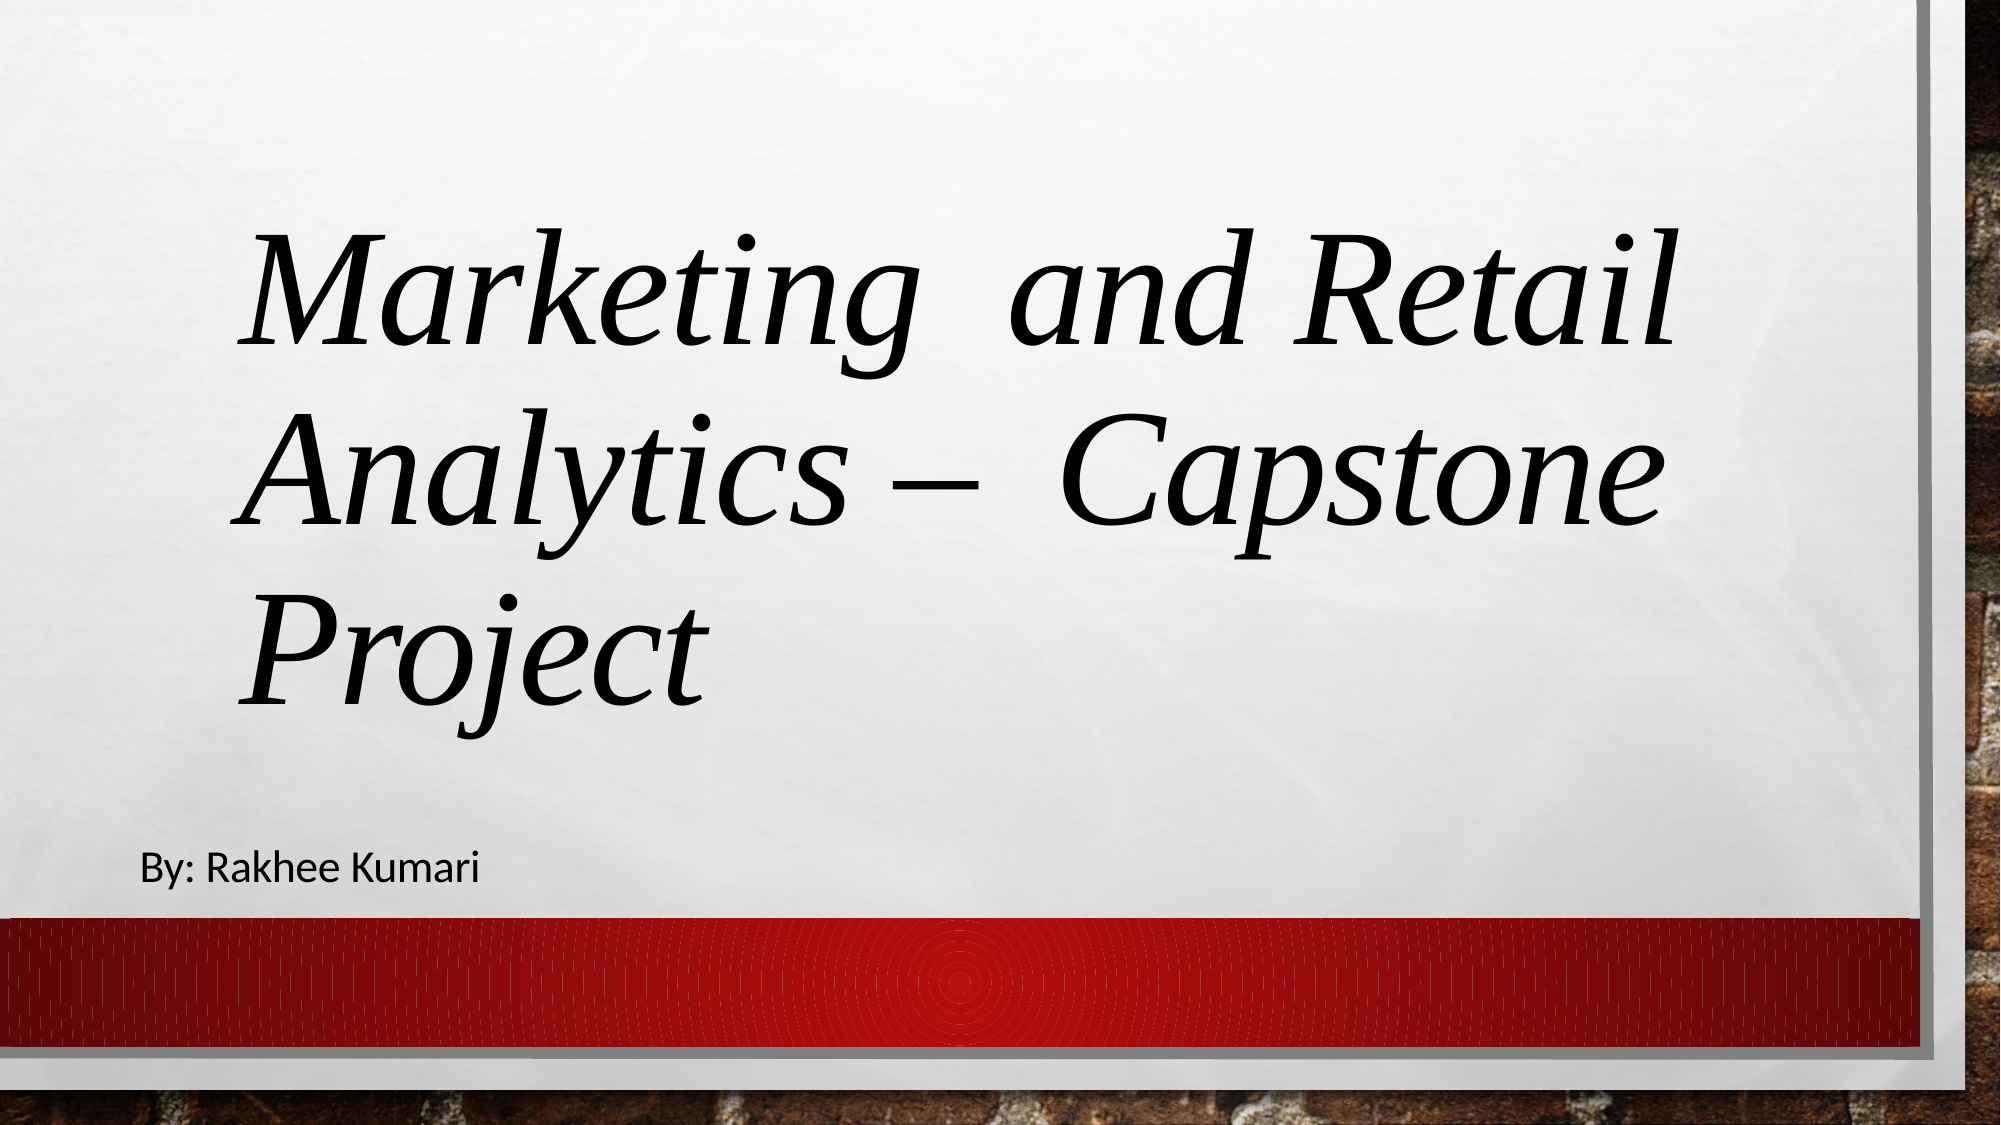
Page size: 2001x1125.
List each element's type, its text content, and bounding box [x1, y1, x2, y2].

picture [0, 0, 2000, 1125]
text_box By: Rakhee Kumari [137, 834, 508, 892]
text_box Marketing and Retail Analytics – Capstone Project [237, 187, 1826, 741]
